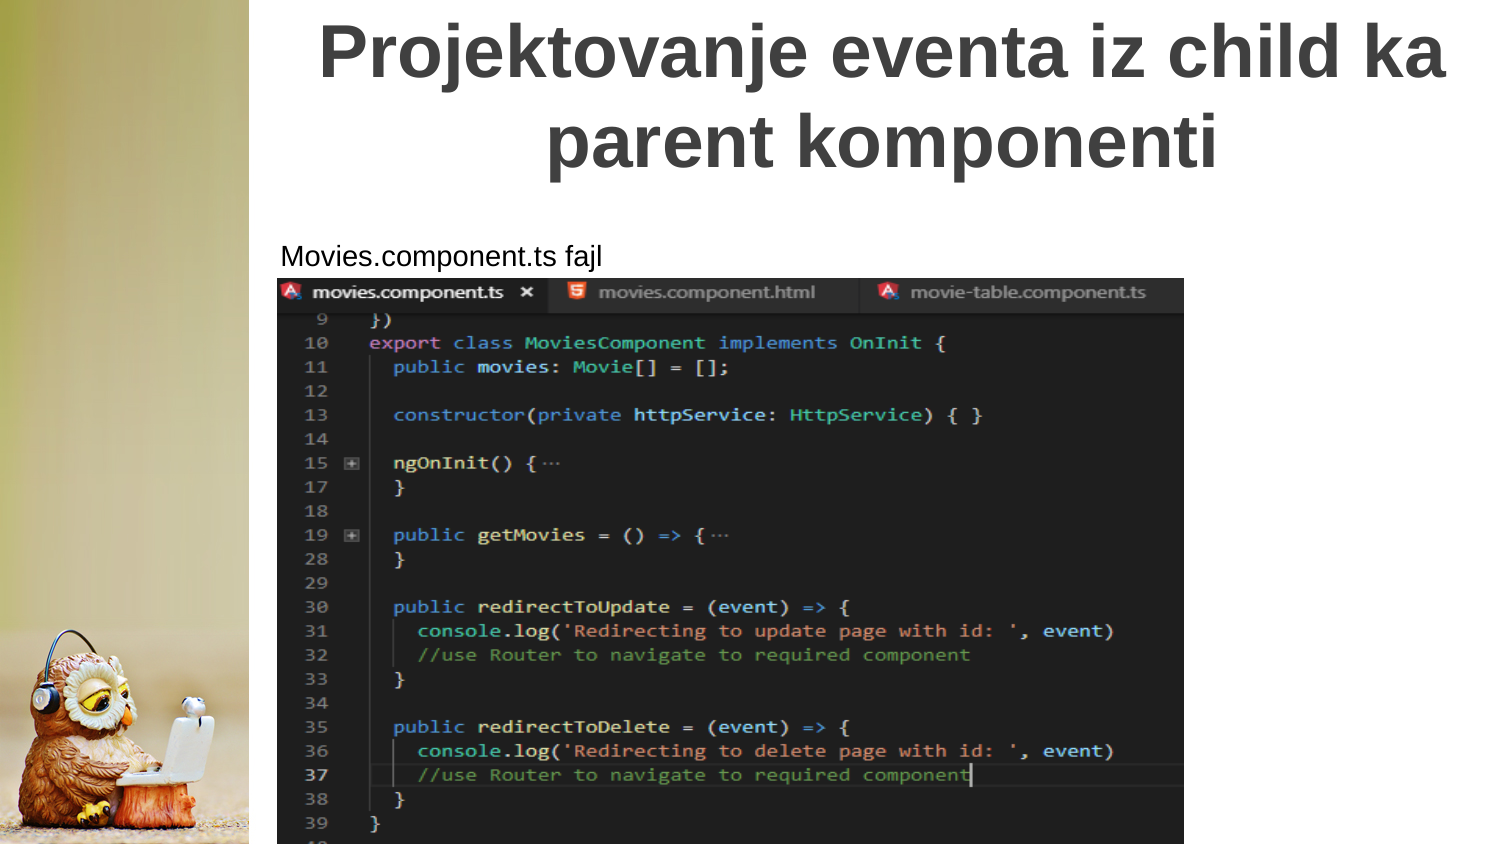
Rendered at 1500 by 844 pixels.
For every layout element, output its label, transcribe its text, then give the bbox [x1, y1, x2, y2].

picture [0, 0, 1500, 844]
title Projektovanje eventa iz child ka parent komponenti [265, 0, 1500, 186]
text_box Movies.component.ts fajl [265, 229, 1457, 280]
